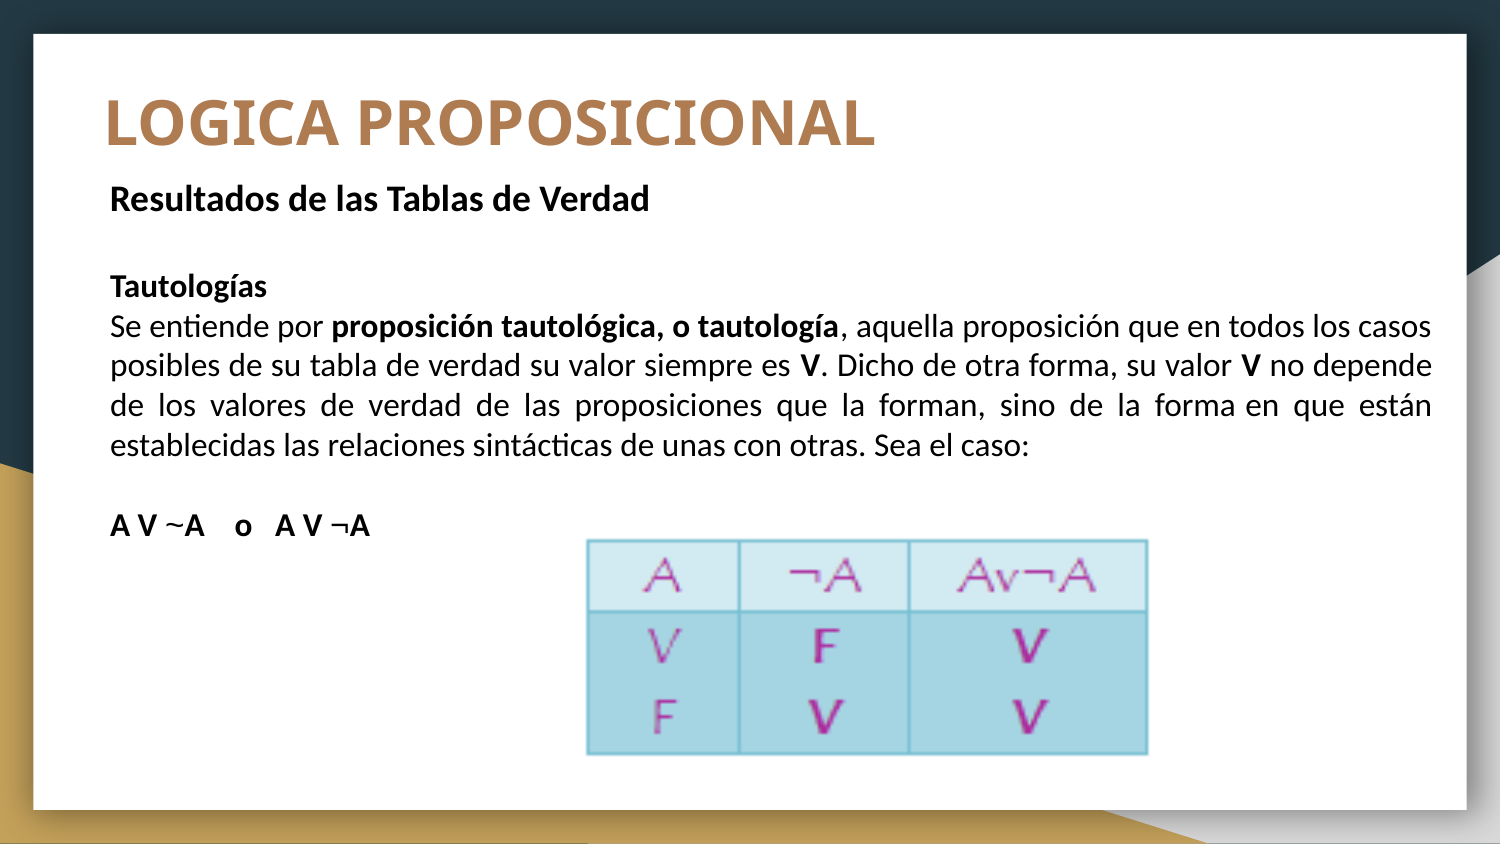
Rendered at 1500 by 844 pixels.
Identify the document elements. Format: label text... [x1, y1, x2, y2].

text_box Resultados de las Tablas de Verdad [94, 167, 1238, 227]
text_box Tautologías Se entiende por proposición tautológica, o tautología, aquella proposición que en todos los casos posibles de su tabla de verdad su valor siempre es V. Dicho de otra forma, su valor V no depende de los valores de verdad de las proposiciones que la forman, sino de la forma en que están establecidas las relaciones sintácticas de unas con otras. Sea el caso: A V ~A o A V ¬A [95, 256, 1448, 551]
title LOGICA PROPOSICIONAL [88, 67, 1176, 174]
picture [572, 527, 1172, 779]
